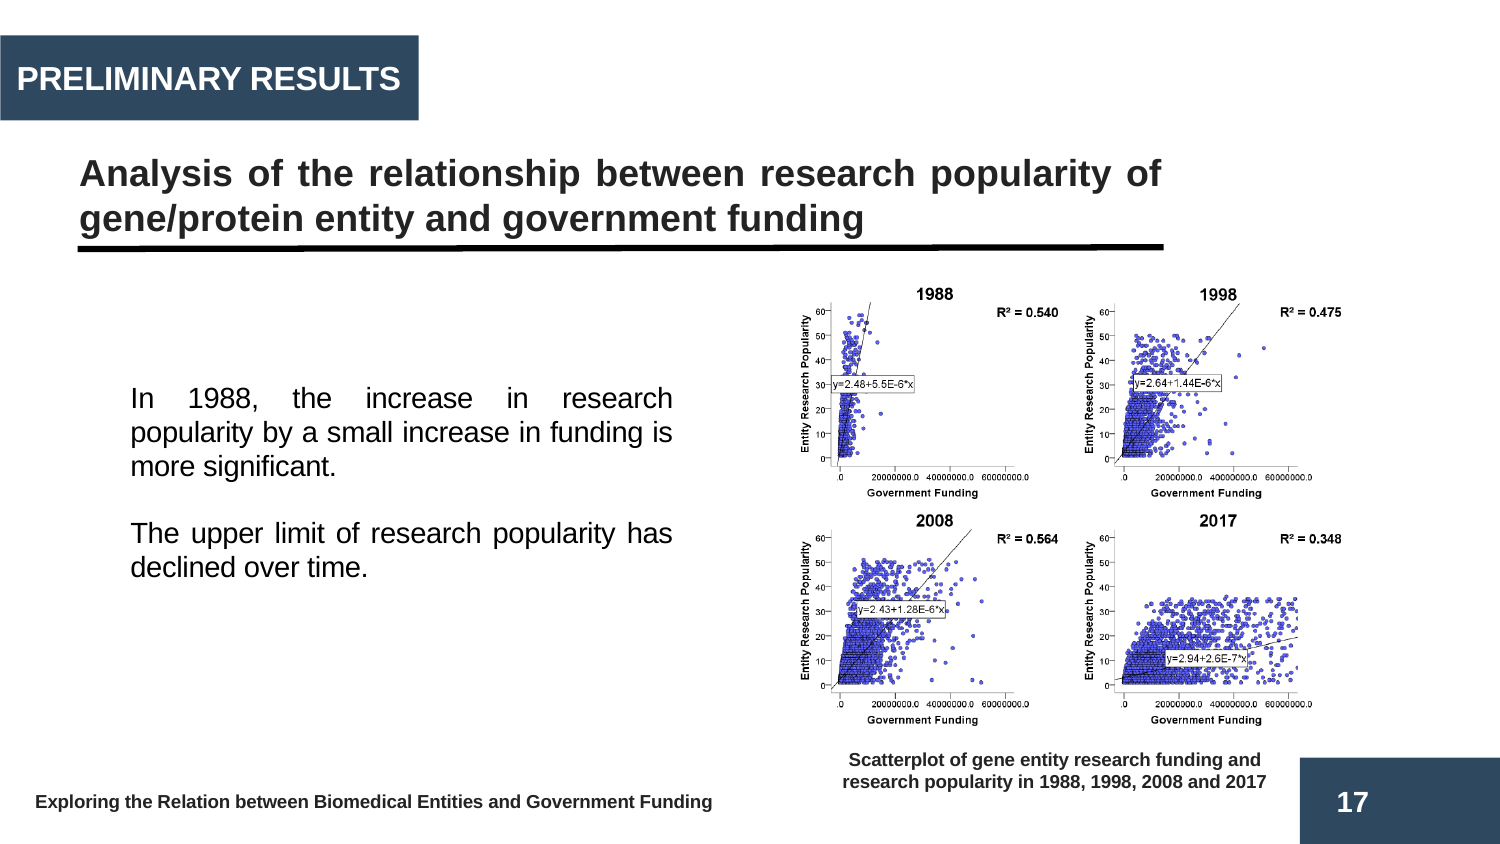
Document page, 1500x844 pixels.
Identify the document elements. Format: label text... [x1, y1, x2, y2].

text_box Exploring the Relation between Biomedical Entities and Government Funding [20, 782, 750, 820]
text_box [1298, 755, 1500, 844]
text_box PRELIMINARY RESULTS [0, 49, 419, 105]
text_box Analysis of the relationship between research popularity of gene/protein entity and government funding [64, 141, 1177, 246]
text_box Scatterplot of gene entity research funding and research popularity in 1988, 1998, 2008 and 2017 [820, 741, 1289, 801]
text_box 17 [1321, 776, 1398, 826]
text_box [0, 33, 421, 123]
text_box In 1988, the increase in research popularity by a small increase in funding is more significant. The upper limit of research popularity has declined over time. [115, 373, 688, 592]
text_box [792, 277, 1360, 732]
